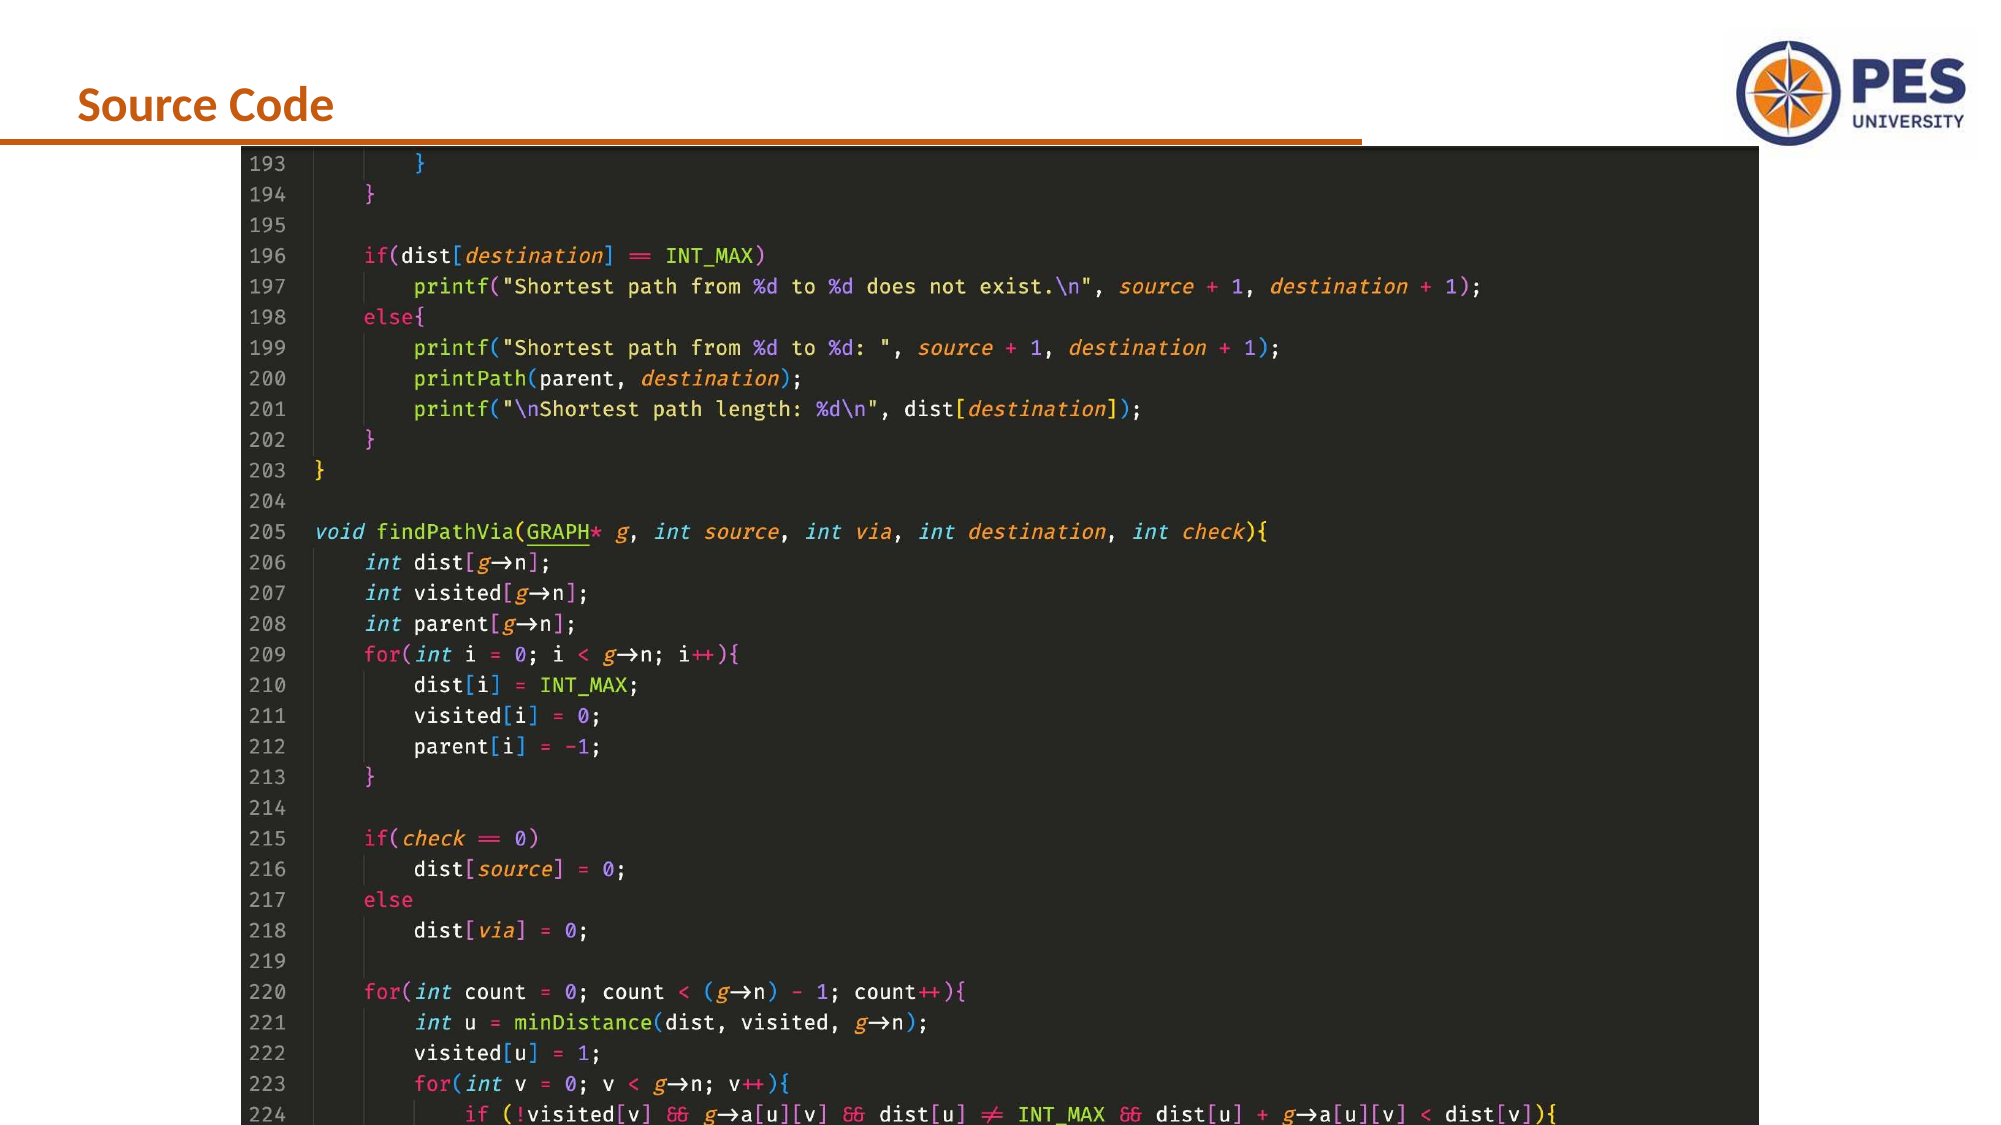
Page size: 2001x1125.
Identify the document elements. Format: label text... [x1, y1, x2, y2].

text_box Source Code [62, 64, 1375, 140]
text_box [62, 144, 1869, 279]
picture [241, 146, 1759, 1125]
picture [1724, 28, 1978, 159]
